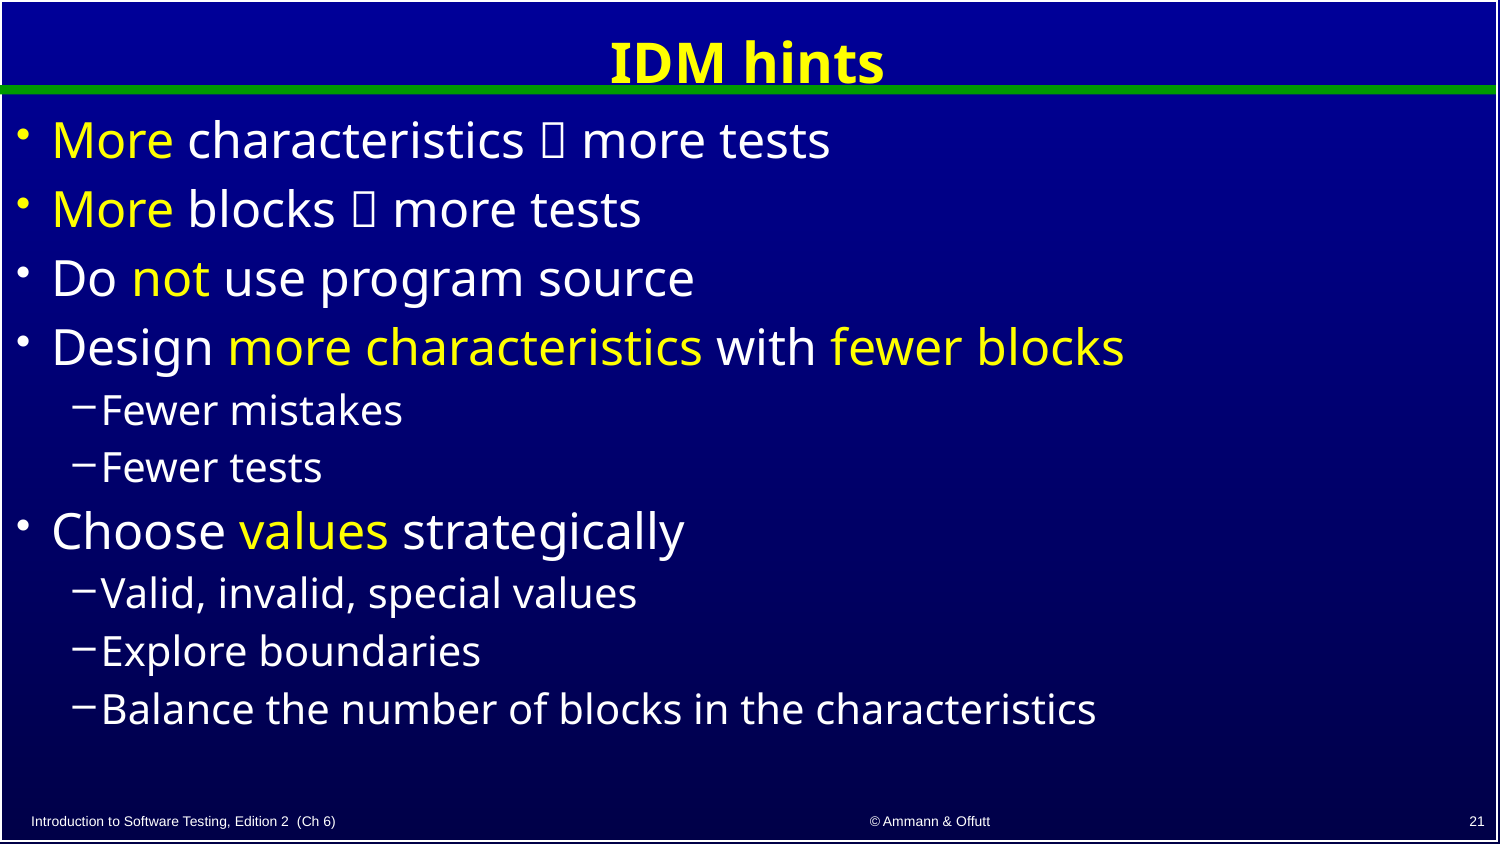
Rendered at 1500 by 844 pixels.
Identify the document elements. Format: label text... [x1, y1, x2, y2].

footer © Ammann & Offutt [692, 806, 1168, 838]
slide_number 21 [1187, 805, 1500, 838]
title IDM hints [1, 11, 1496, 108]
slide_number Introduction to Software Testing, Edition 2 (Ch 6) [15, 807, 664, 838]
list More characteristics  more tests More blocks  more tests Do not use program source Design more characteristics with fewer blocks Fewer mistakes Fewer tests Choose values strategically Valid, invalid, special values Explore boundaries Balance the number of blocks in the characteristics [1, 108, 1496, 801]
